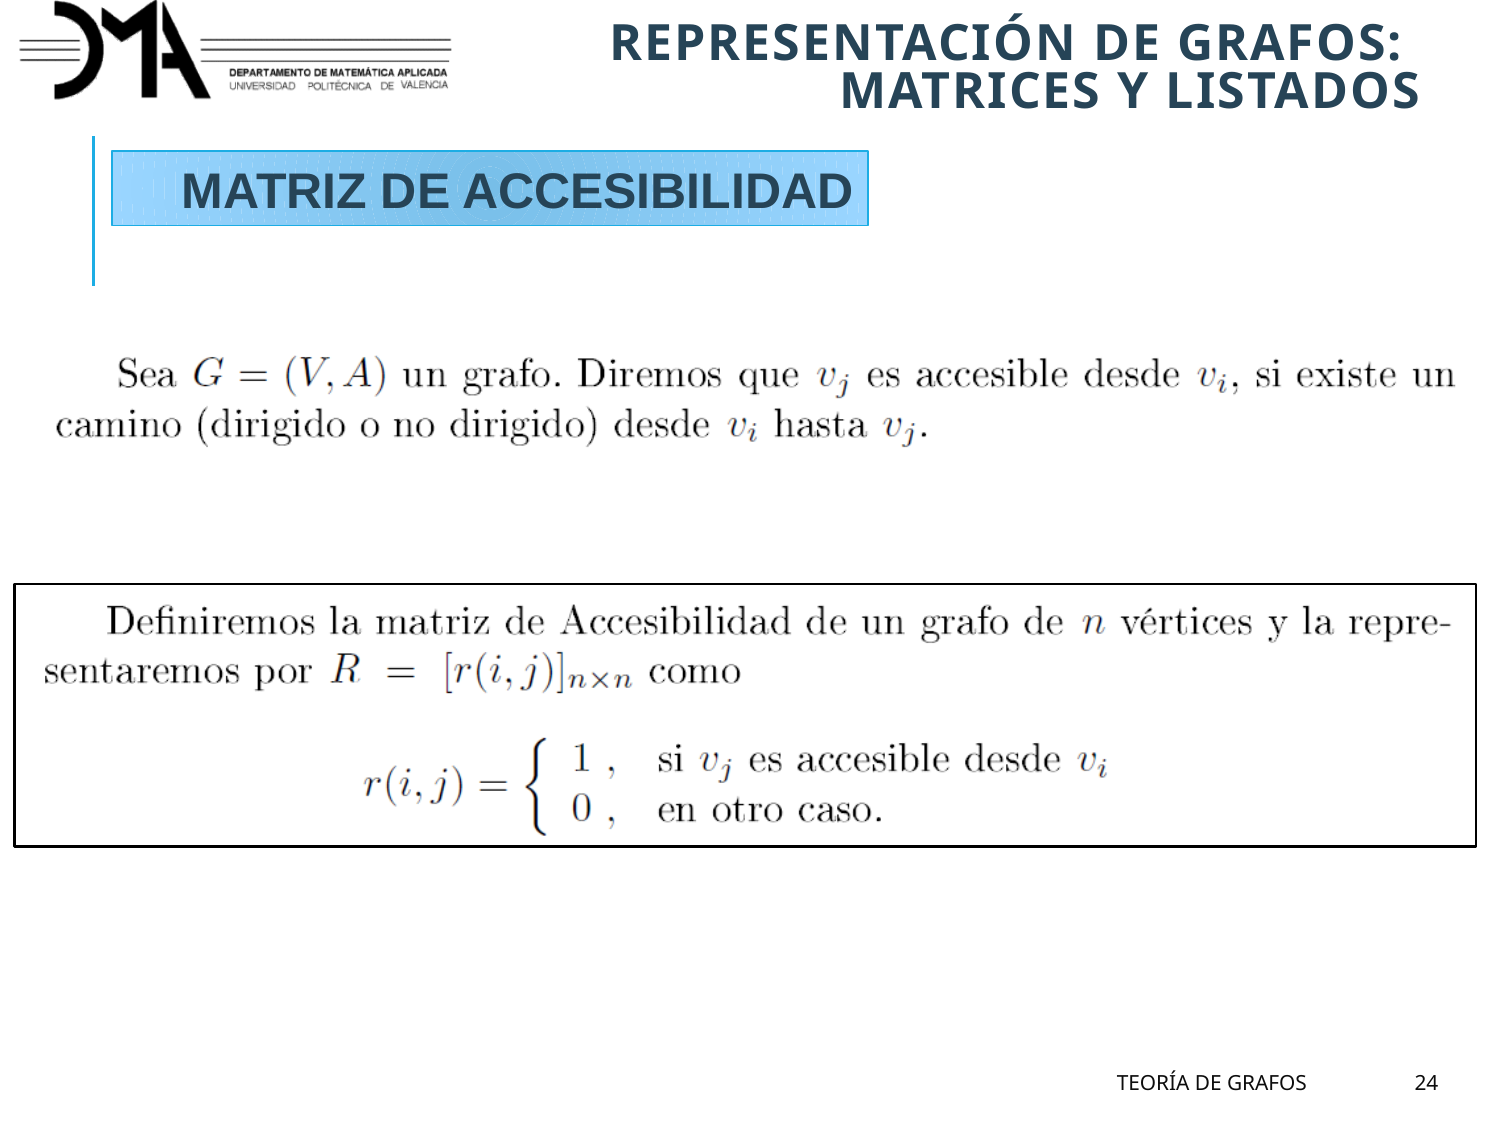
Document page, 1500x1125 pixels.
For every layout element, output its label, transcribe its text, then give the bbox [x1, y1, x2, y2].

picture [15, 584, 1475, 846]
footer Teoría de Grafos [595, 1061, 1322, 1107]
picture [48, 351, 1475, 459]
text_box Representación de grafos: Matrices y listados [549, 0, 1436, 126]
slide_number 24 [1333, 1061, 1454, 1107]
picture [17, 0, 455, 103]
text_box MATRIZ DE ACCESIBILIDAD [111, 150, 869, 226]
